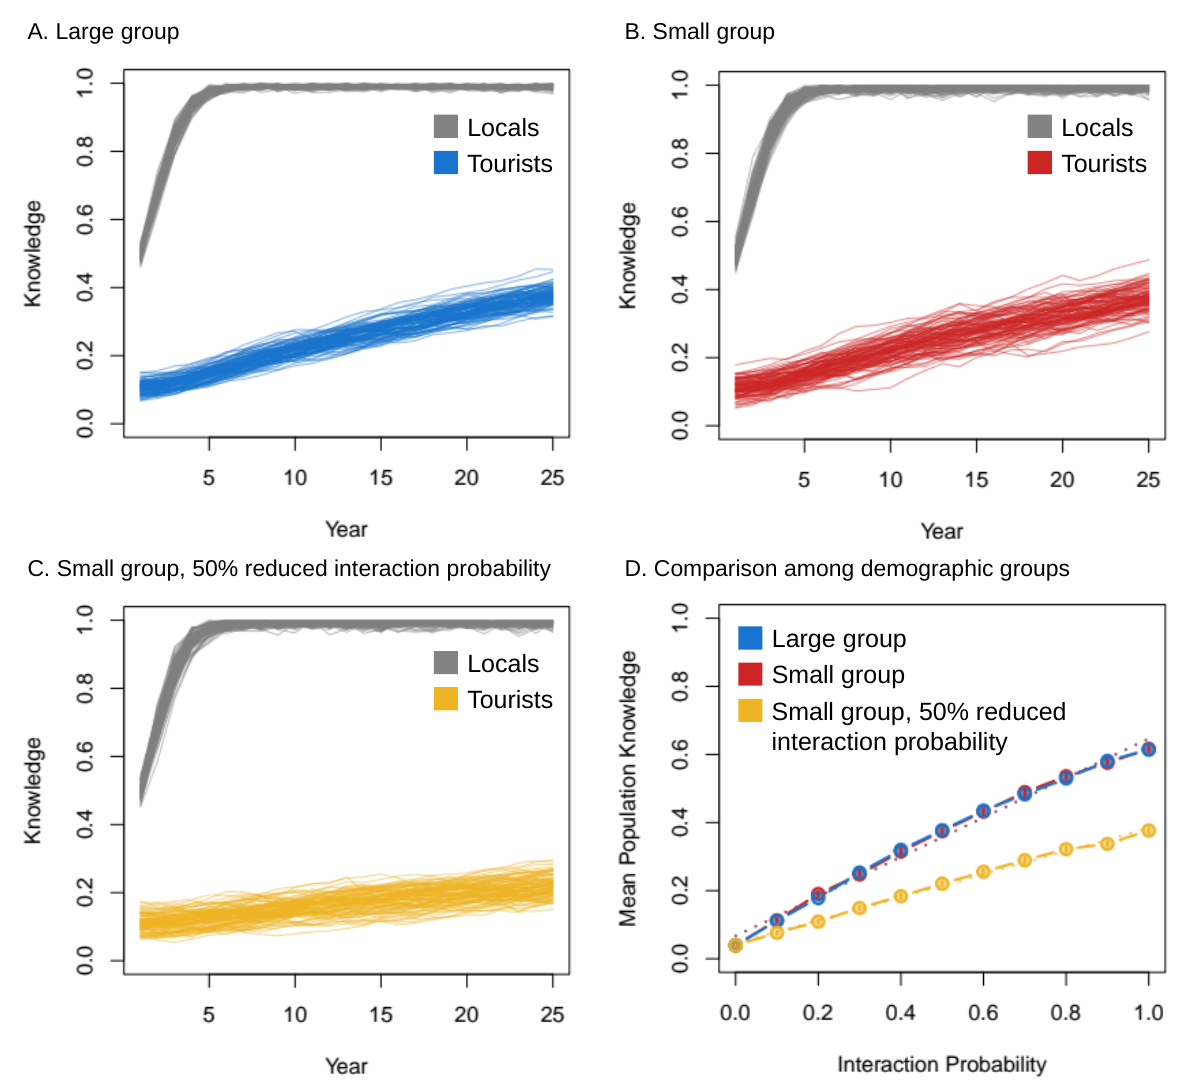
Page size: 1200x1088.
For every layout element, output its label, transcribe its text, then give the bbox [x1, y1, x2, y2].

picture [611, 41, 1188, 553]
picture [16, 41, 593, 553]
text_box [433, 103, 619, 186]
text_box B. Small group [609, 9, 1161, 52]
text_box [737, 614, 1097, 764]
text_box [433, 639, 619, 723]
picture [611, 576, 1188, 1086]
text_box D. Comparison among demographic groups [609, 545, 1191, 588]
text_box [1027, 103, 1200, 186]
picture [16, 576, 593, 1088]
text_box C. Small group, 50% reduced interaction probability [12, 545, 574, 589]
text_box A. Large group [12, 9, 537, 52]
